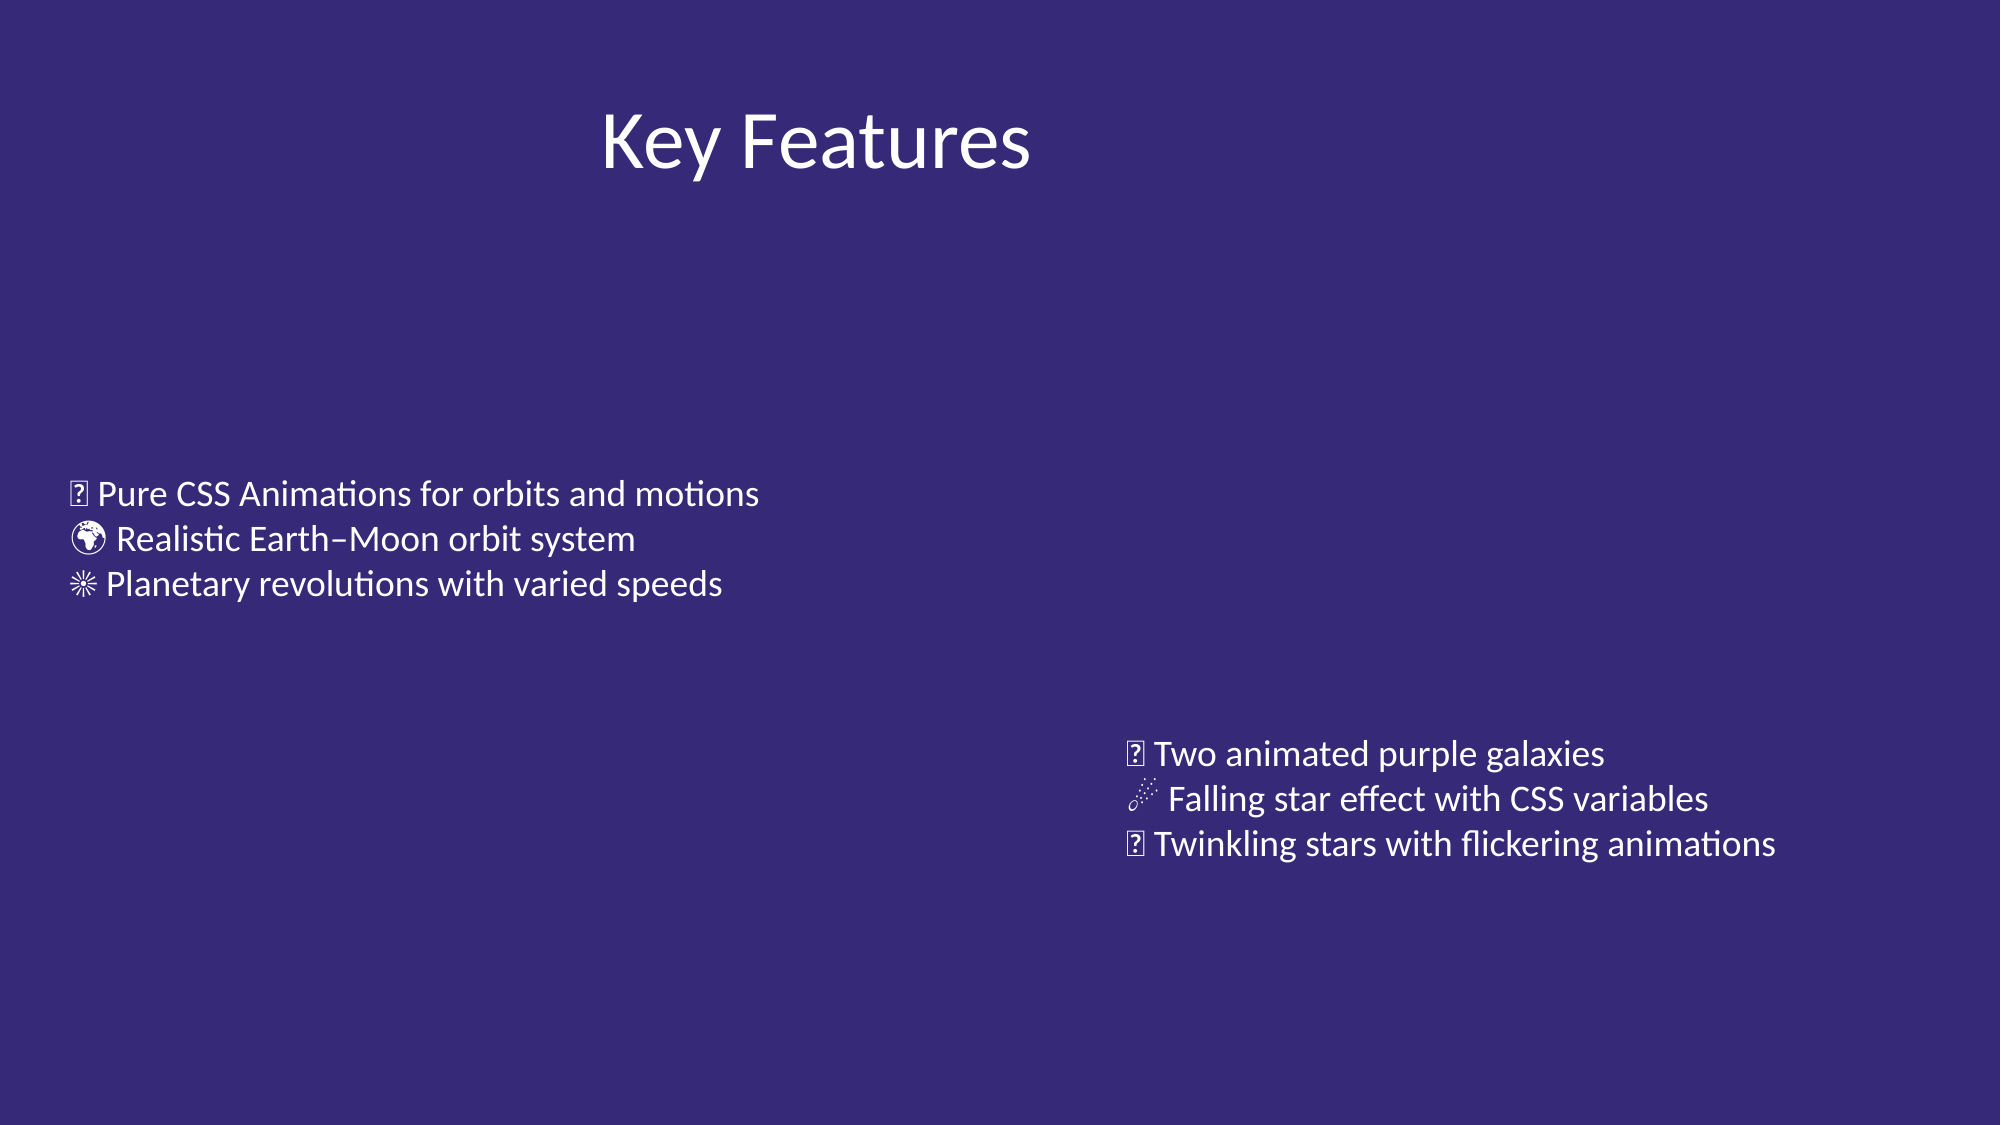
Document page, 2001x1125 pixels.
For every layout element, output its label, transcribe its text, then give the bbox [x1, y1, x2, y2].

text_box ✅ Pure CSS Animations for orbits and motions 🌍 Realistic Earth–Moon orbit system ☀️ Planetary revolutions with varied speeds [55, 461, 855, 679]
text_box Key Features [587, 77, 1414, 193]
text_box [0, 0, 2000, 1125]
text_box 🌀 Two animated purple galaxies ☄️ Falling star effect with CSS variables ✨ Twinkling stars with flickering animations [1111, 722, 1912, 1096]
